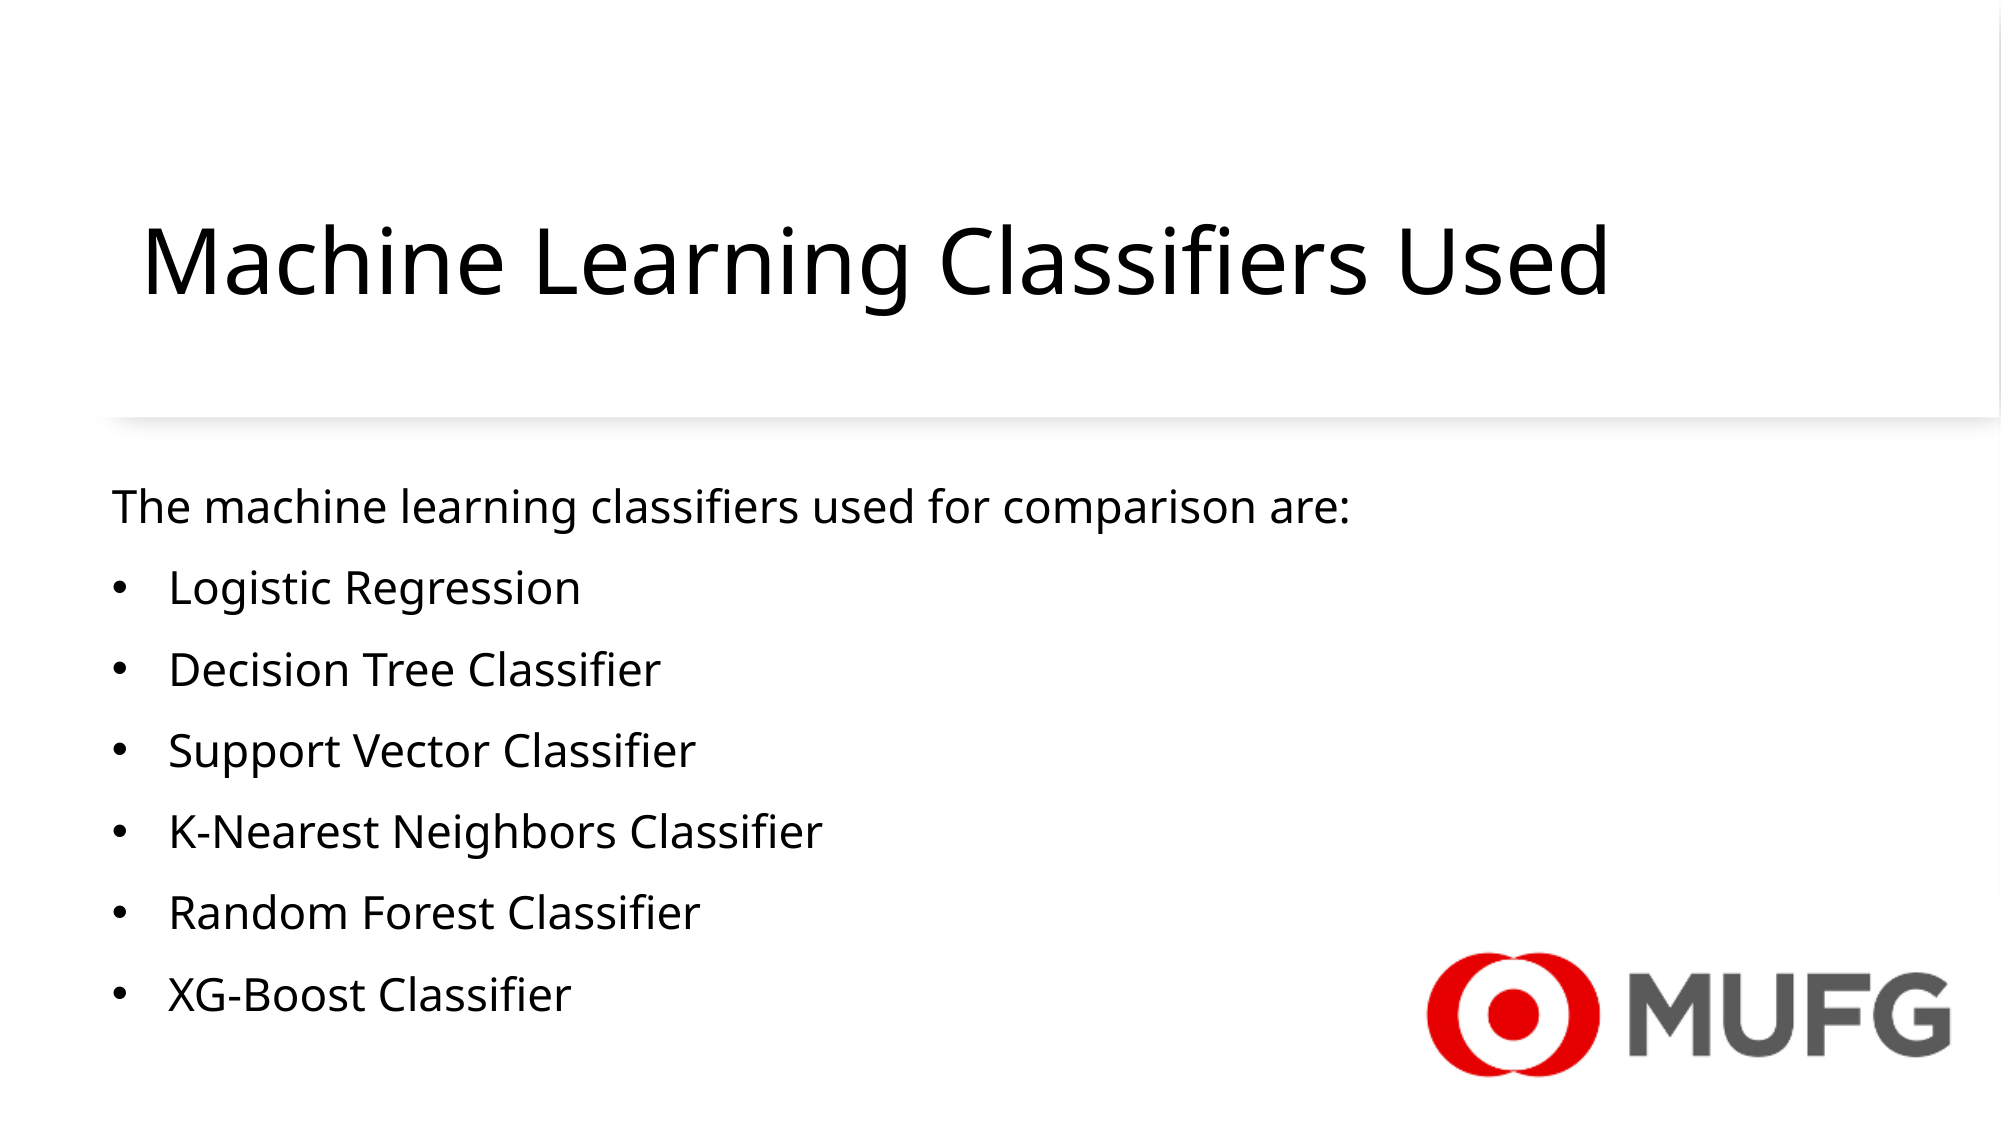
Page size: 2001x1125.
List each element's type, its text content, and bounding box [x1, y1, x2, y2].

picture [1378, 902, 2000, 1125]
title Machine Learning Classifiers Used [124, 140, 1828, 376]
list The machine learning classifiers used for comparison are: Logistic Regression Decision Tree Classifier Support Vector Classifier K-Nearest Neighbors Classifier Random Forest Classifier XG-Boost Classifier [96, 464, 1913, 1090]
